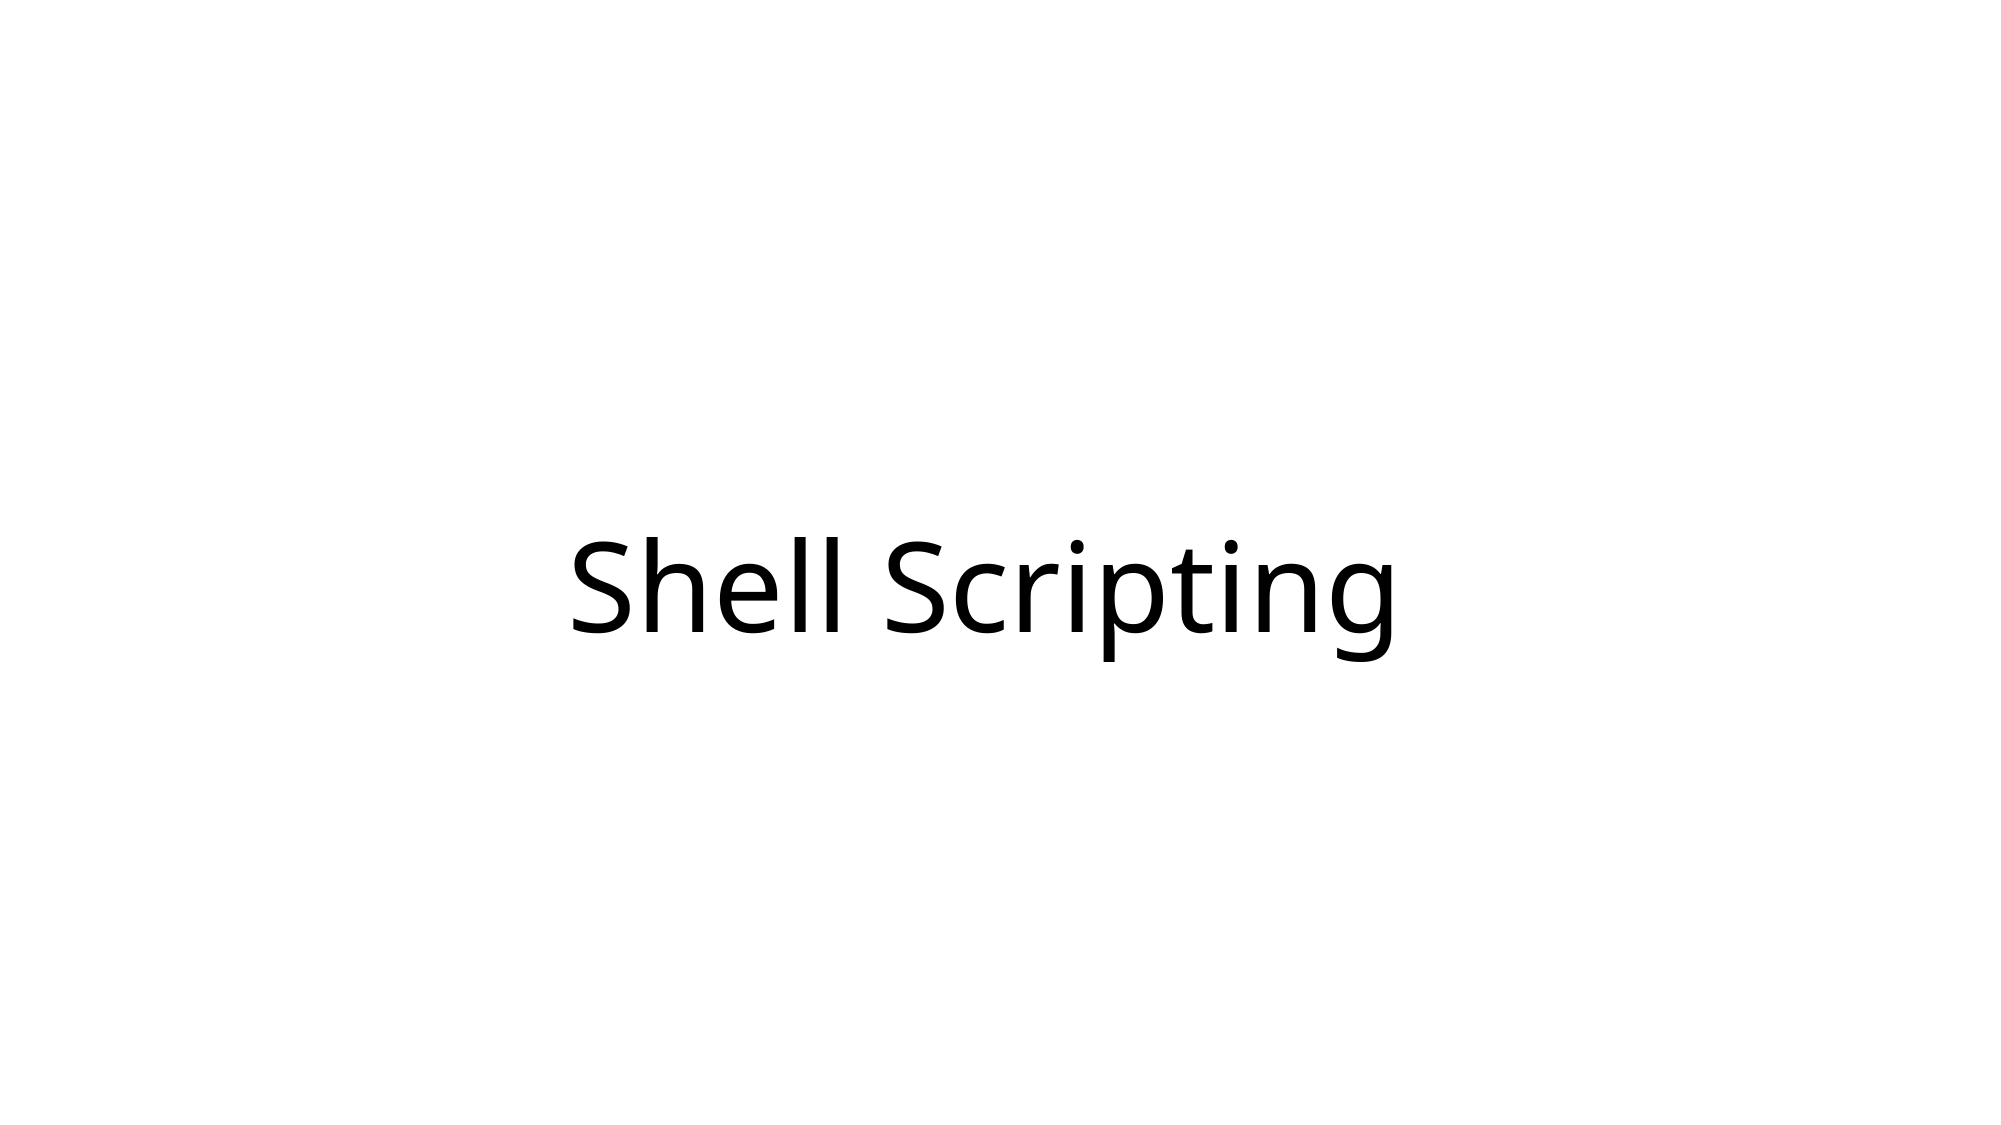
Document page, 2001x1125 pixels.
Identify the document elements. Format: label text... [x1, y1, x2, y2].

title Shell Scripting [235, 275, 1736, 668]
